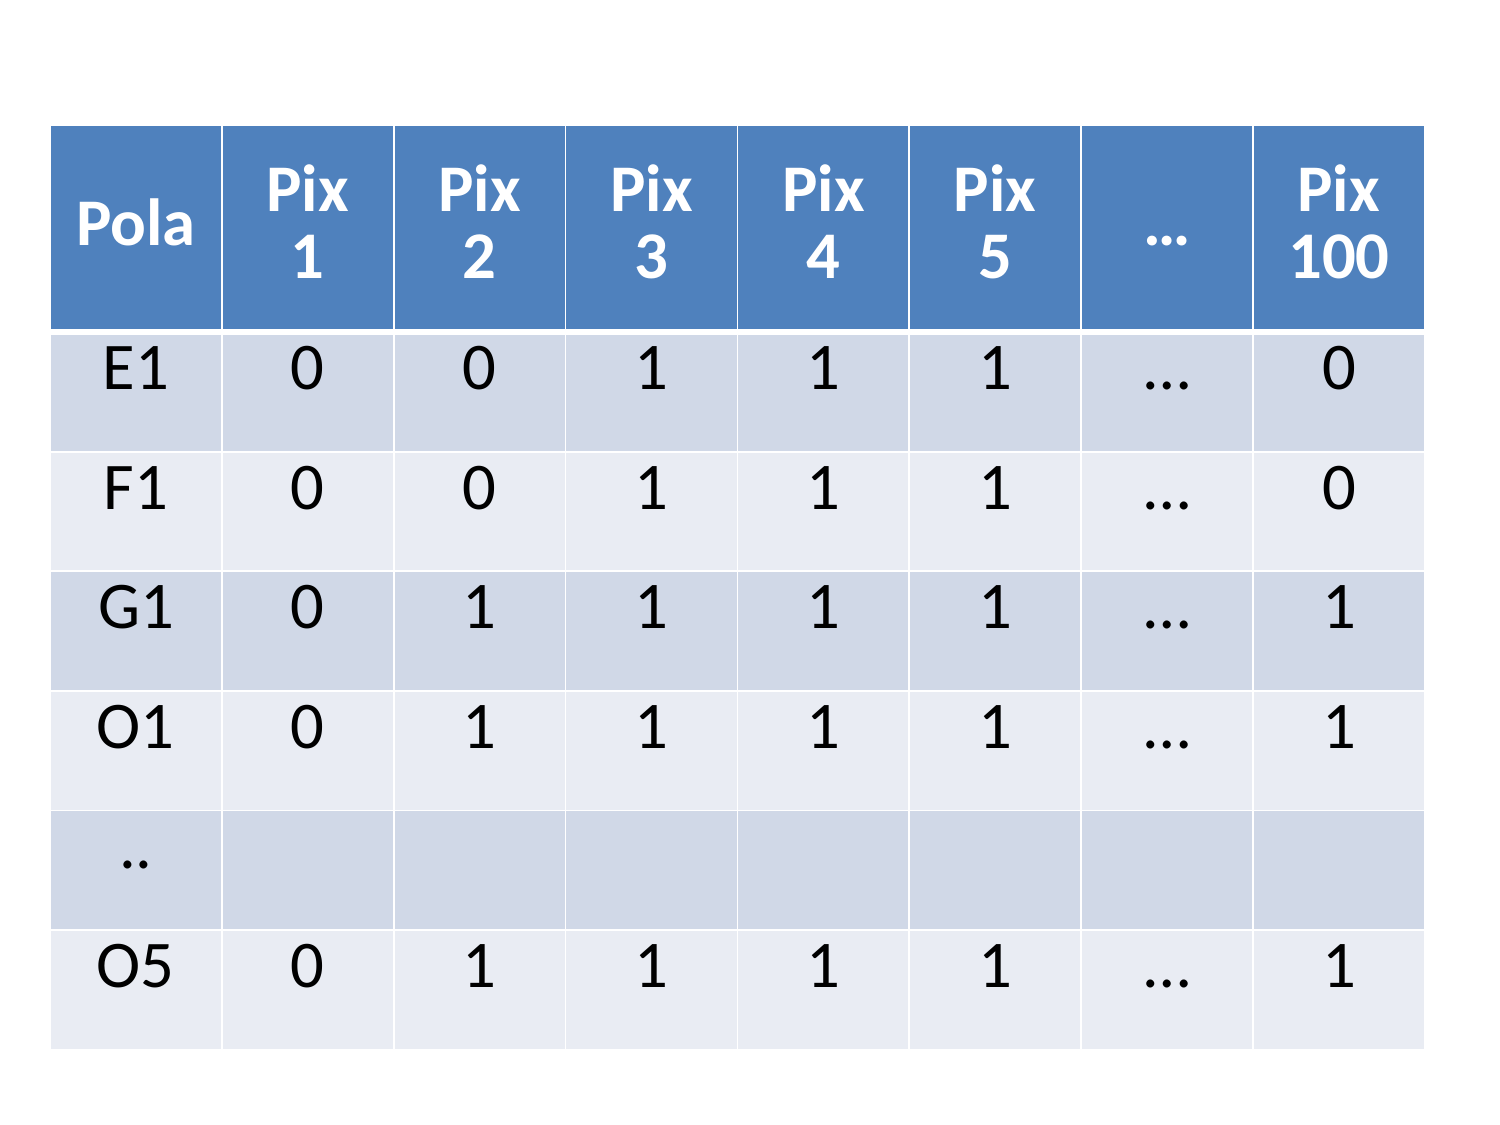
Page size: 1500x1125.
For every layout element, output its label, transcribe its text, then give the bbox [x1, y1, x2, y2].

table_cell [566, 811, 737, 929]
table_header Pix 3 [566, 126, 737, 329]
table_cell 0 [395, 453, 565, 570]
table_cell 1 [910, 453, 1080, 570]
table_cell O1 [51, 692, 221, 810]
table_cell 1 [395, 931, 565, 1049]
table_cell 0 [1254, 335, 1424, 451]
table_cell 1 [738, 931, 908, 1049]
table_cell 1 [566, 931, 737, 1049]
table_cell 0 [223, 931, 393, 1049]
table_cell [395, 811, 565, 929]
table_header … [1082, 126, 1252, 329]
table_cell 1 [910, 931, 1080, 1049]
table_cell 0 [223, 572, 393, 690]
table_cell [910, 811, 1080, 929]
table_header Pix 1 [223, 126, 393, 329]
table_cell 1 [910, 572, 1080, 690]
table_cell [738, 811, 908, 929]
table_cell 1 [738, 572, 908, 690]
table_cell 1 [1254, 931, 1424, 1049]
table_cell 1 [566, 335, 737, 451]
table_cell .. [51, 811, 221, 929]
table_cell … [1082, 692, 1252, 810]
table_cell 1 [566, 692, 737, 810]
table_cell 1 [566, 453, 737, 570]
table_cell … [1082, 335, 1252, 451]
table_cell 1 [1254, 572, 1424, 690]
table_cell 1 [738, 335, 908, 451]
table_cell G1 [51, 572, 221, 690]
table_cell [223, 811, 393, 929]
table_cell … [1082, 572, 1252, 690]
table_cell 0 [223, 453, 393, 570]
table_cell 1 [910, 692, 1080, 810]
table_cell 1 [738, 692, 908, 810]
table_cell 0 [395, 335, 565, 451]
table_header Pix 2 [395, 126, 565, 329]
table_cell 1 [910, 335, 1080, 451]
table_cell 1 [738, 453, 908, 570]
table_cell 1 [395, 572, 565, 690]
table_cell 1 [395, 692, 565, 810]
table_cell … [1082, 931, 1252, 1049]
table_header Pix 4 [738, 126, 908, 329]
table_cell 1 [1254, 692, 1424, 810]
table_cell [1254, 811, 1424, 929]
table_cell … [1082, 453, 1252, 570]
table_cell E1 [51, 335, 221, 451]
table_cell 1 [566, 572, 737, 690]
table_cell 0 [1254, 453, 1424, 570]
table_cell O5 [51, 931, 221, 1049]
table_cell 0 [223, 692, 393, 810]
table_cell F1 [51, 453, 221, 570]
table_header Pix 5 [910, 126, 1080, 329]
table_cell 0 [223, 335, 393, 451]
table_header Pola [51, 126, 221, 329]
table_header Pix 100 [1254, 126, 1424, 329]
table_cell [1082, 811, 1252, 929]
